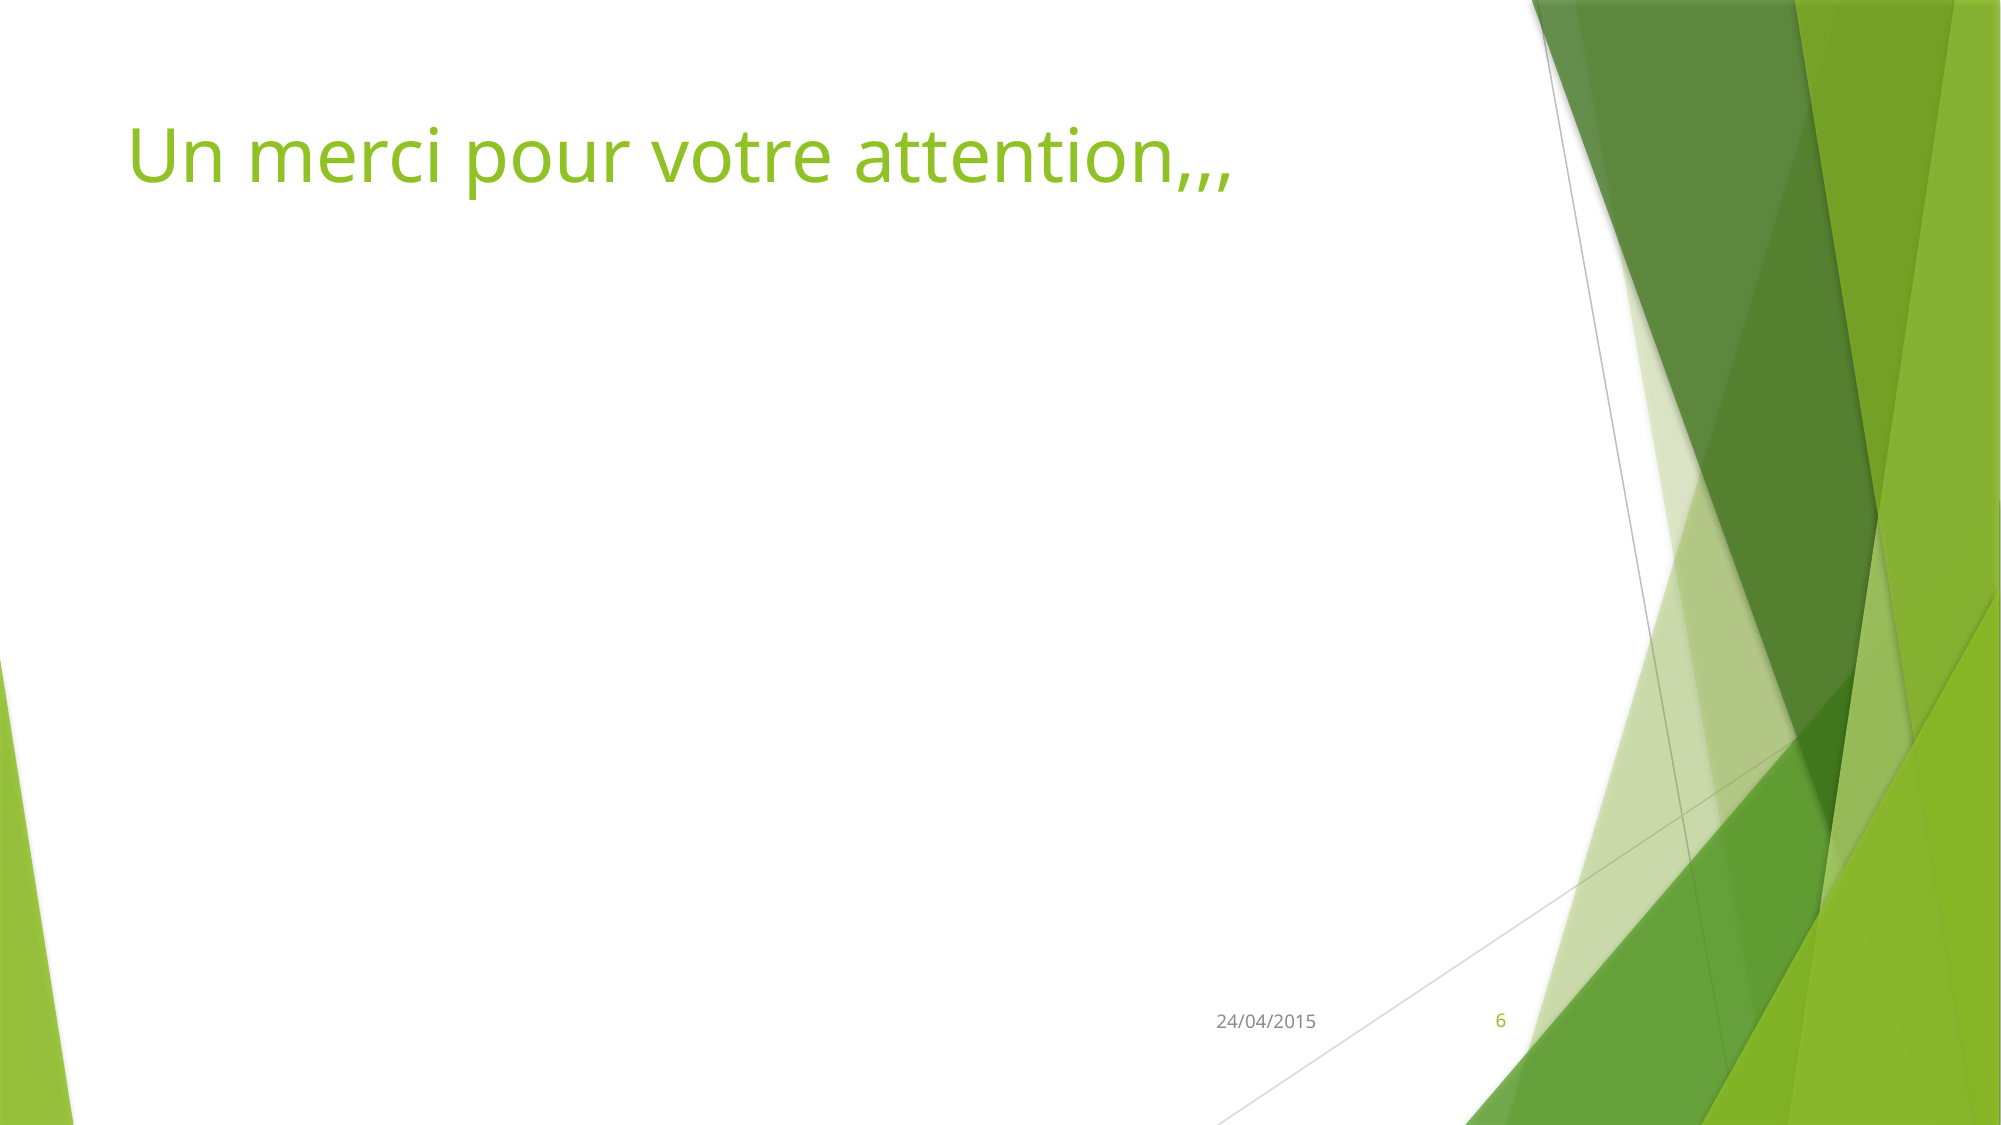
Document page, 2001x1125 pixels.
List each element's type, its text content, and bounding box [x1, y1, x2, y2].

title Un merci pour votre attention,,, [111, 99, 1522, 317]
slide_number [1181, 991, 1332, 1051]
slide_number 6 [1409, 991, 1522, 1051]
